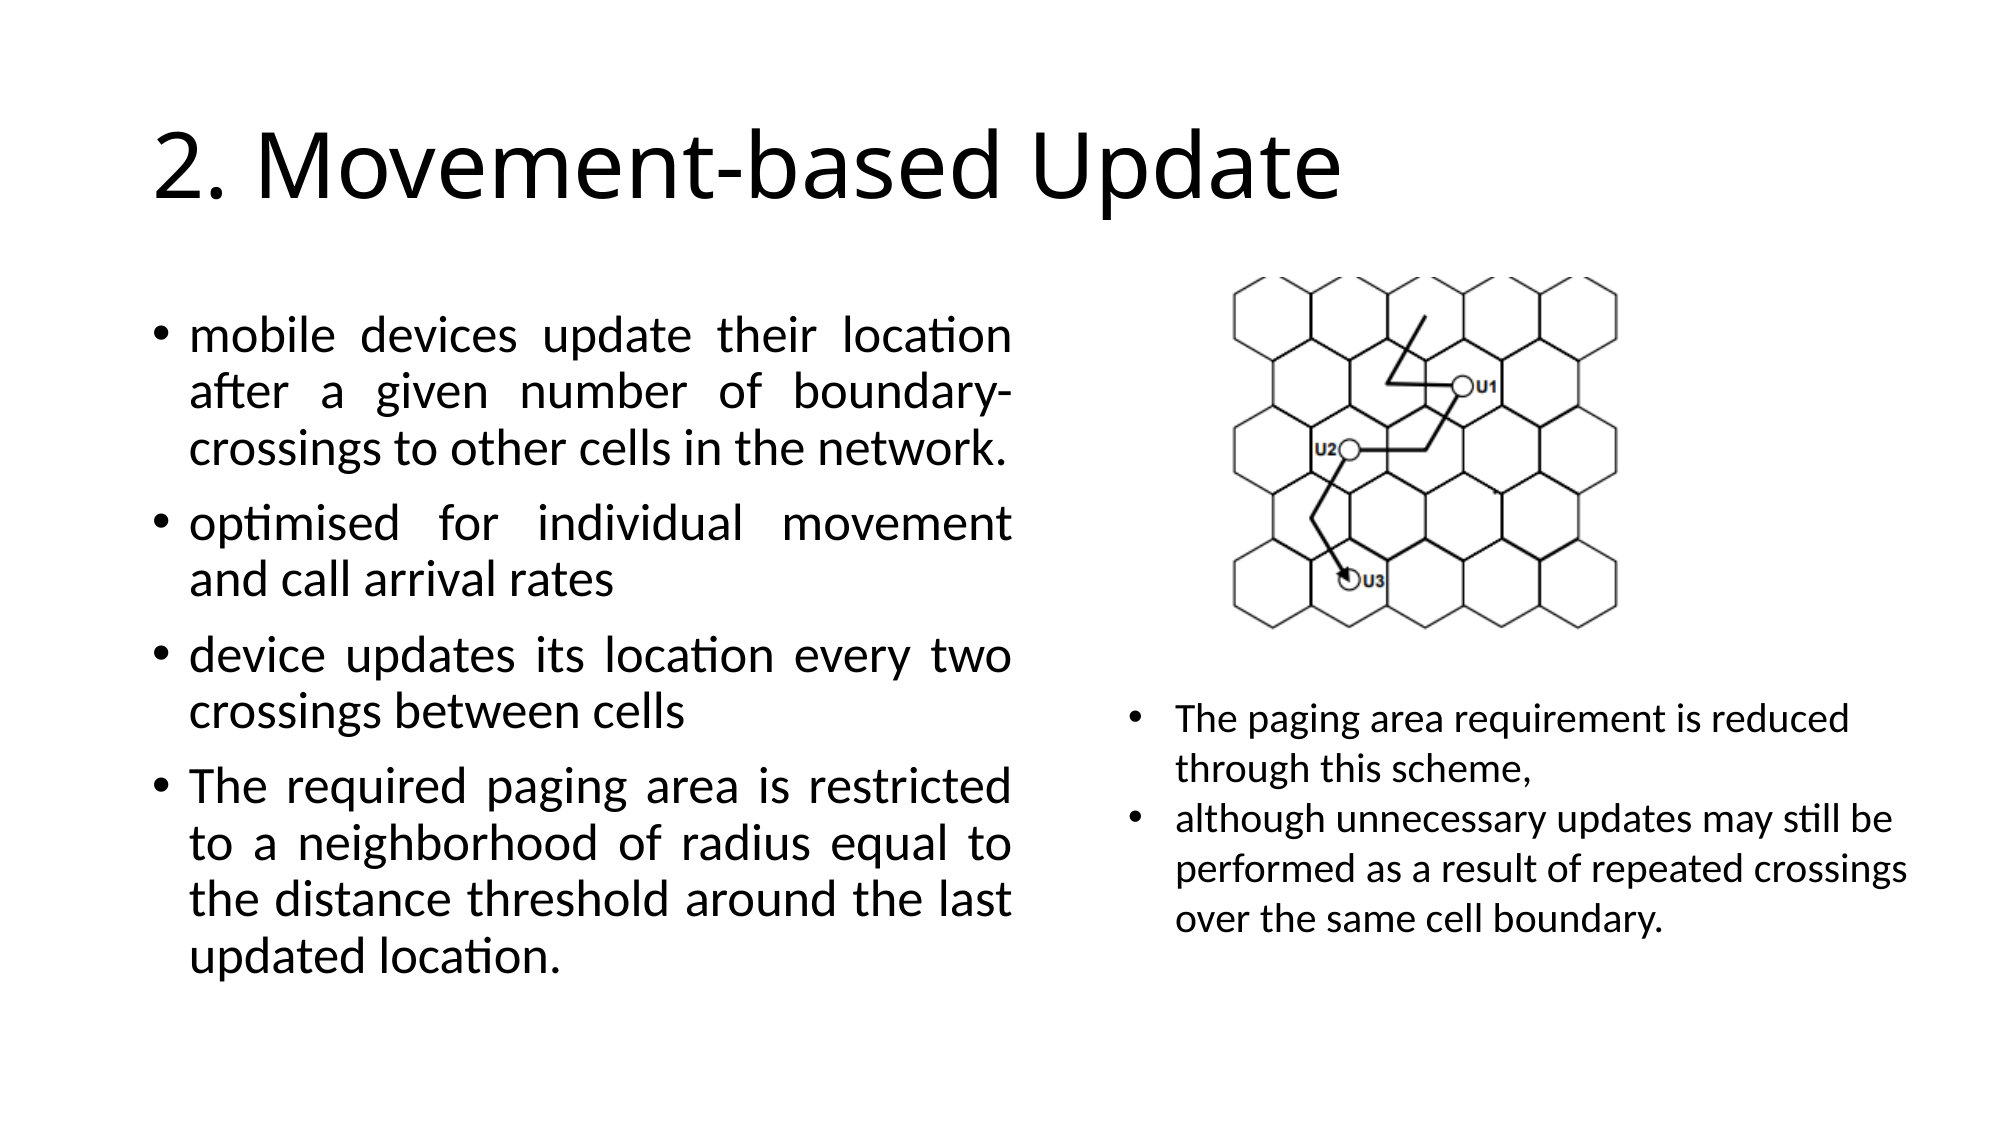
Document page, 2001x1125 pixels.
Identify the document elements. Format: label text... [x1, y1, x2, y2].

picture [1211, 277, 1651, 650]
list mobile devices update their location after a given number of boundary-crossings to other cells in the network. optimised for individual movement and call arrival rates device updates its location every two crossings between cells The required paging area is restricted to a neighborhood of radius equal to the distance threshold around the last updated location. [137, 299, 1029, 1014]
text_box The paging area requirement is reduced through this scheme, although unnecessary updates may still be performed as a result of repeated crossings over the same cell boundary. [1113, 683, 1974, 949]
title 2. Movement-based Update [137, 59, 1863, 278]
